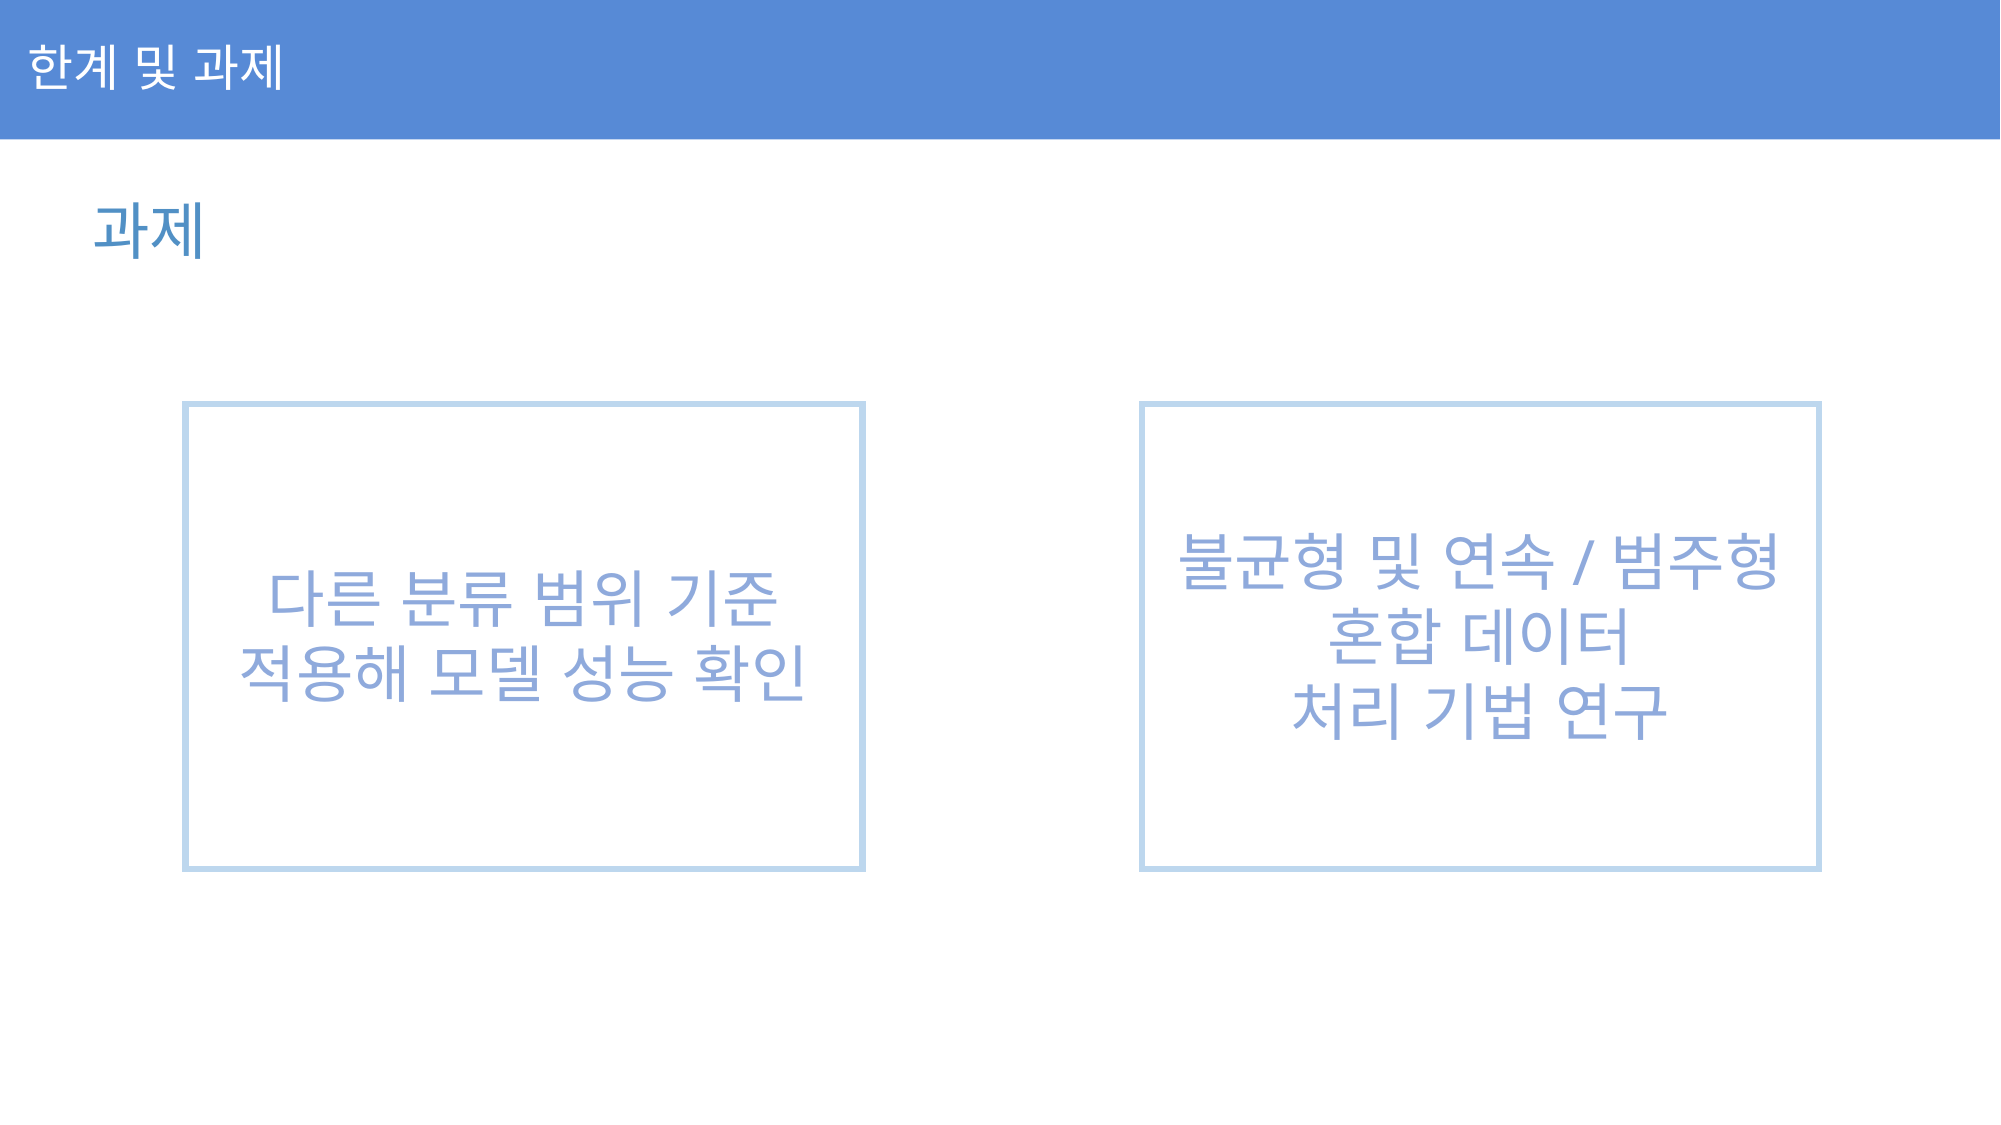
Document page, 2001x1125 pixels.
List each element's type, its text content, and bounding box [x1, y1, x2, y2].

text_box [0, 0, 2000, 140]
text_box 다른 분류 범위 기준 적용해 모델 성능 확인 [206, 553, 842, 718]
text_box 불균형 및 연속/범주형 혼합 데이터 처리 기법 연구 [1159, 515, 1801, 755]
text_box [1141, 403, 1820, 870]
text_box [184, 403, 863, 870]
text_box 과제 [77, 184, 682, 275]
text_box 한계 및 과제 [12, 28, 501, 104]
